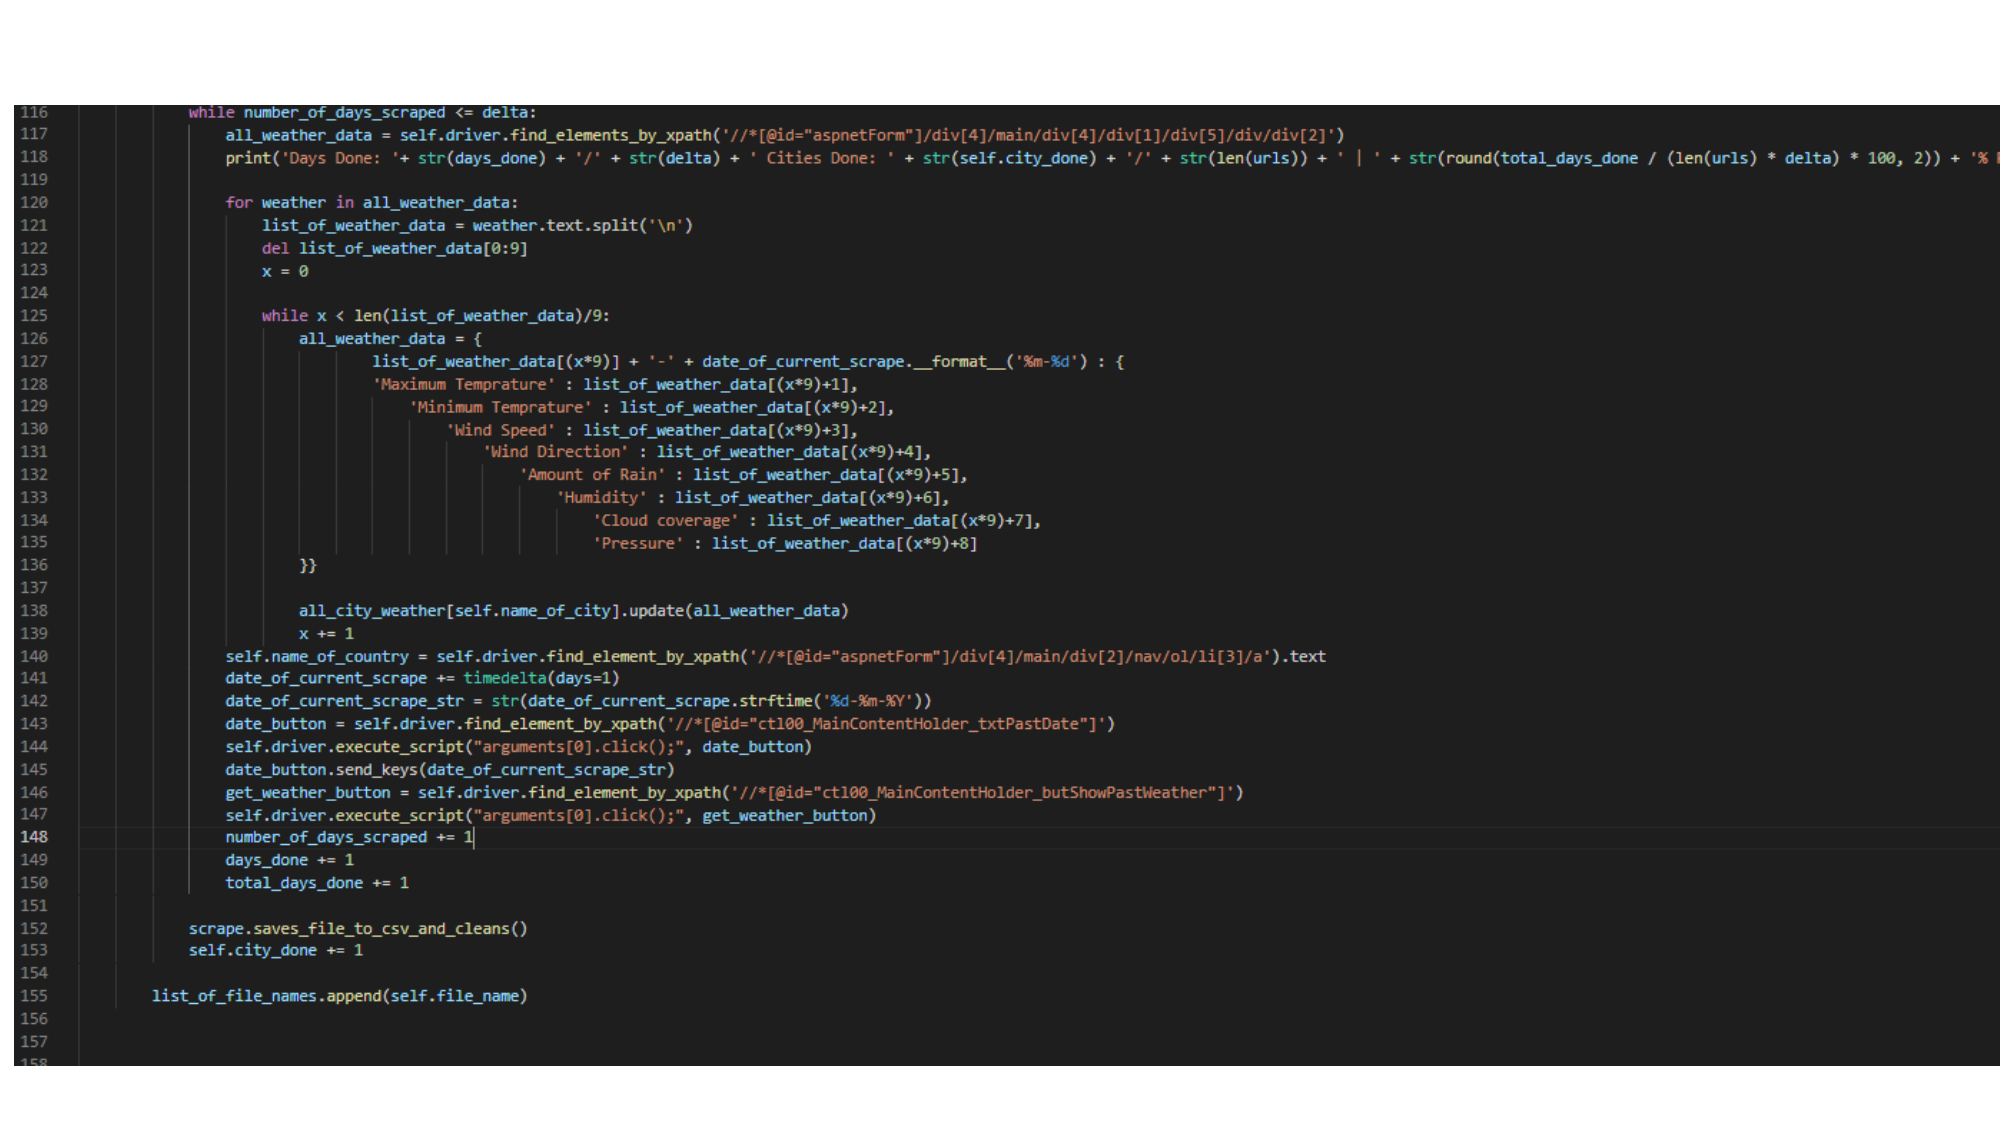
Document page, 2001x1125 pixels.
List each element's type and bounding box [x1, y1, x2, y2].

list [14, 105, 2000, 1066]
